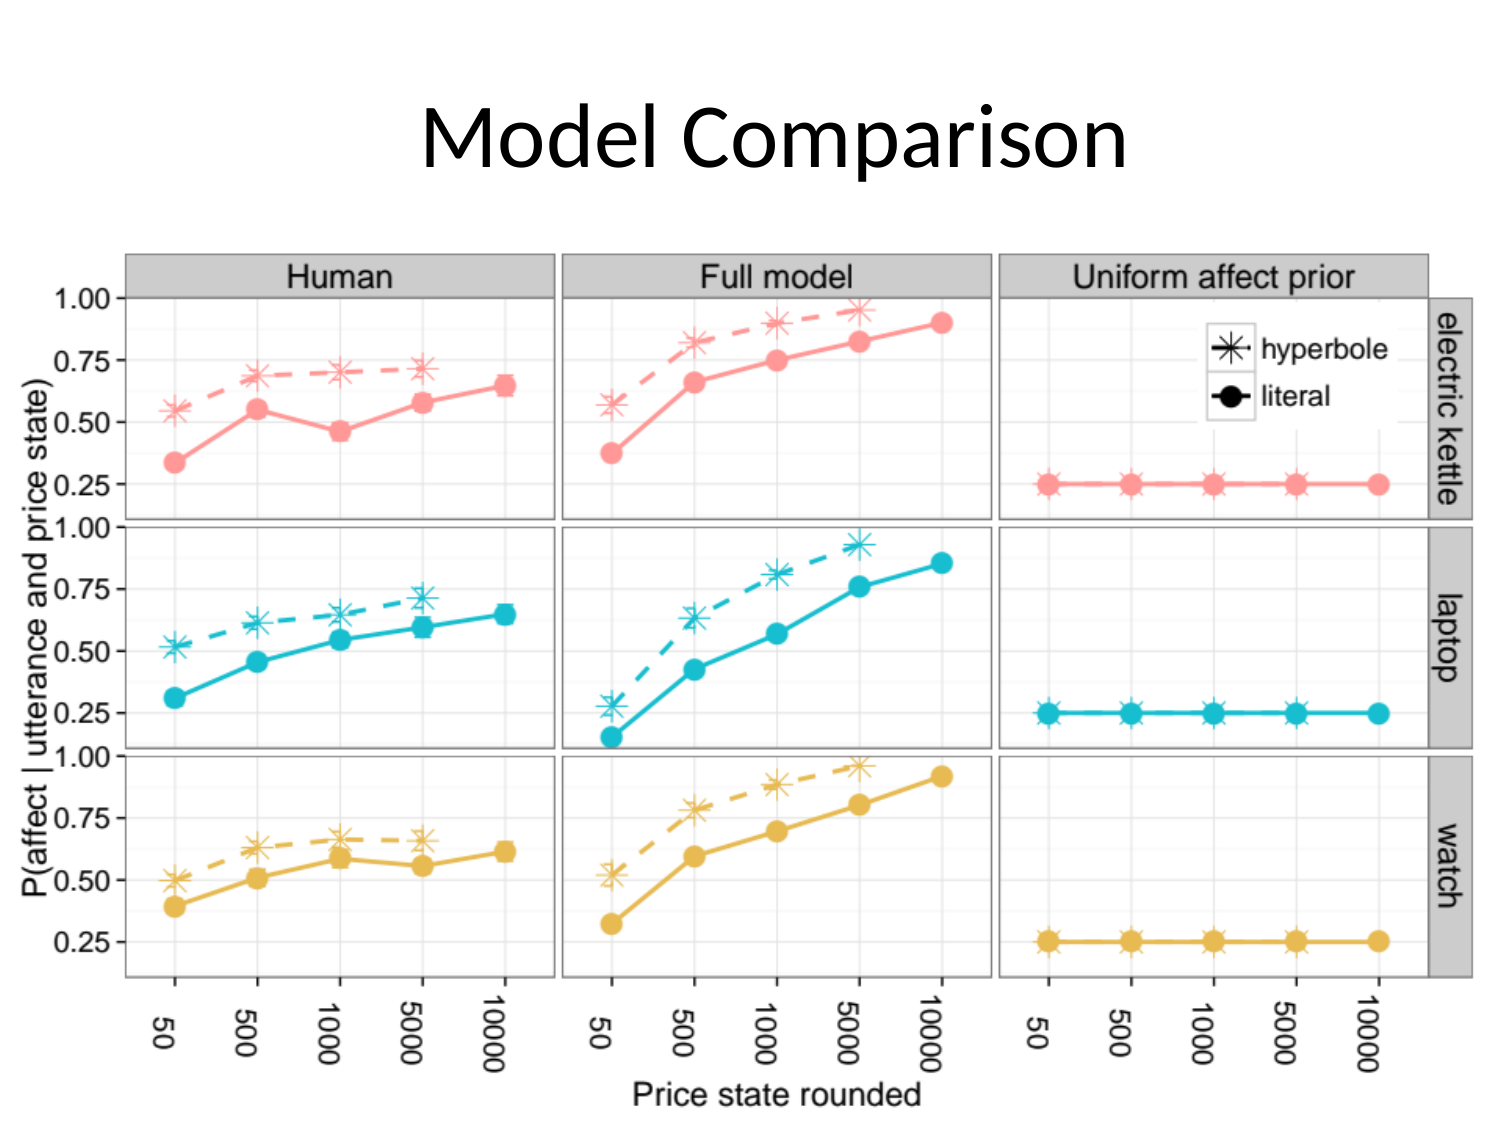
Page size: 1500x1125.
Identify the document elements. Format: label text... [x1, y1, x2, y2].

picture [0, 224, 1500, 1125]
text_box Model Comparison [99, 37, 1450, 224]
